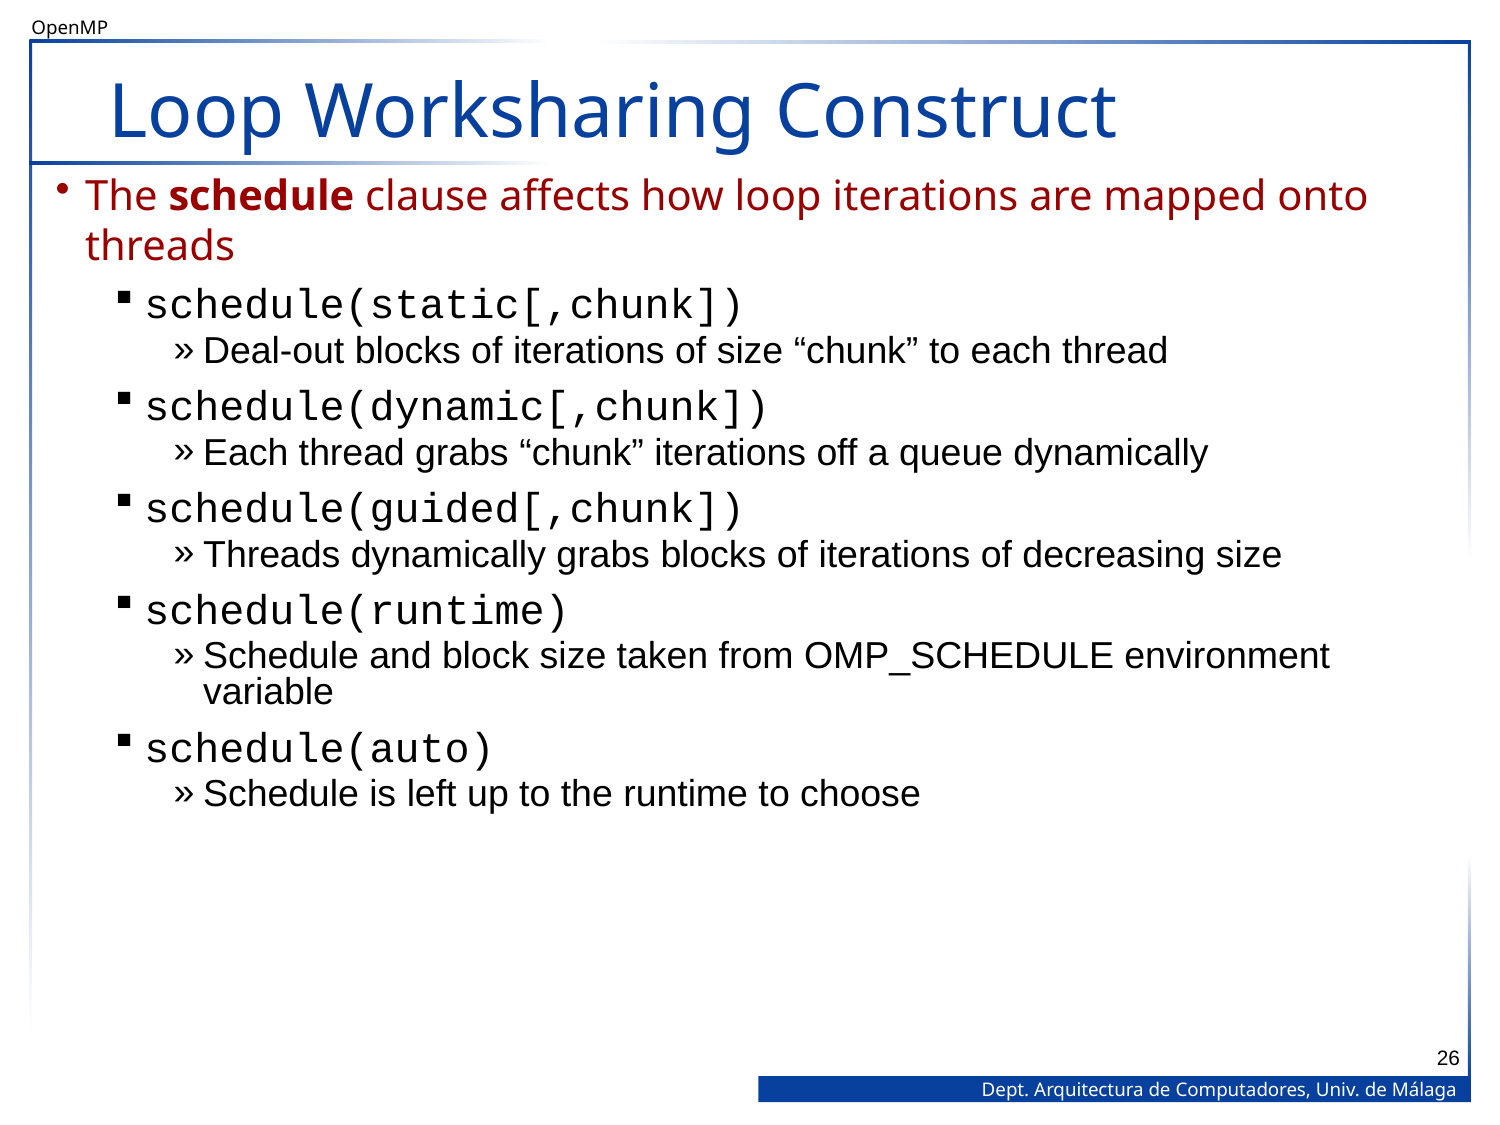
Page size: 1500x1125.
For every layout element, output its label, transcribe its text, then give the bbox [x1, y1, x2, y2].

list The schedule clause affects how loop iterations are mapped onto threads schedule(static[,chunk]) Deal-out blocks of iterations of size “chunk” to each thread schedule(dynamic[,chunk]) Each thread grabs “chunk” iterations off a queue dynamically schedule(guided[,chunk]) Threads dynamically grabs blocks of iterations of decreasing size schedule(runtime) Schedule and block size taken from OMP_SCHEDULE environment variable schedule(auto) Schedule is left up to the runtime to choose [43, 168, 1457, 1049]
title Loop Worksharing Construct [43, 52, 1457, 163]
